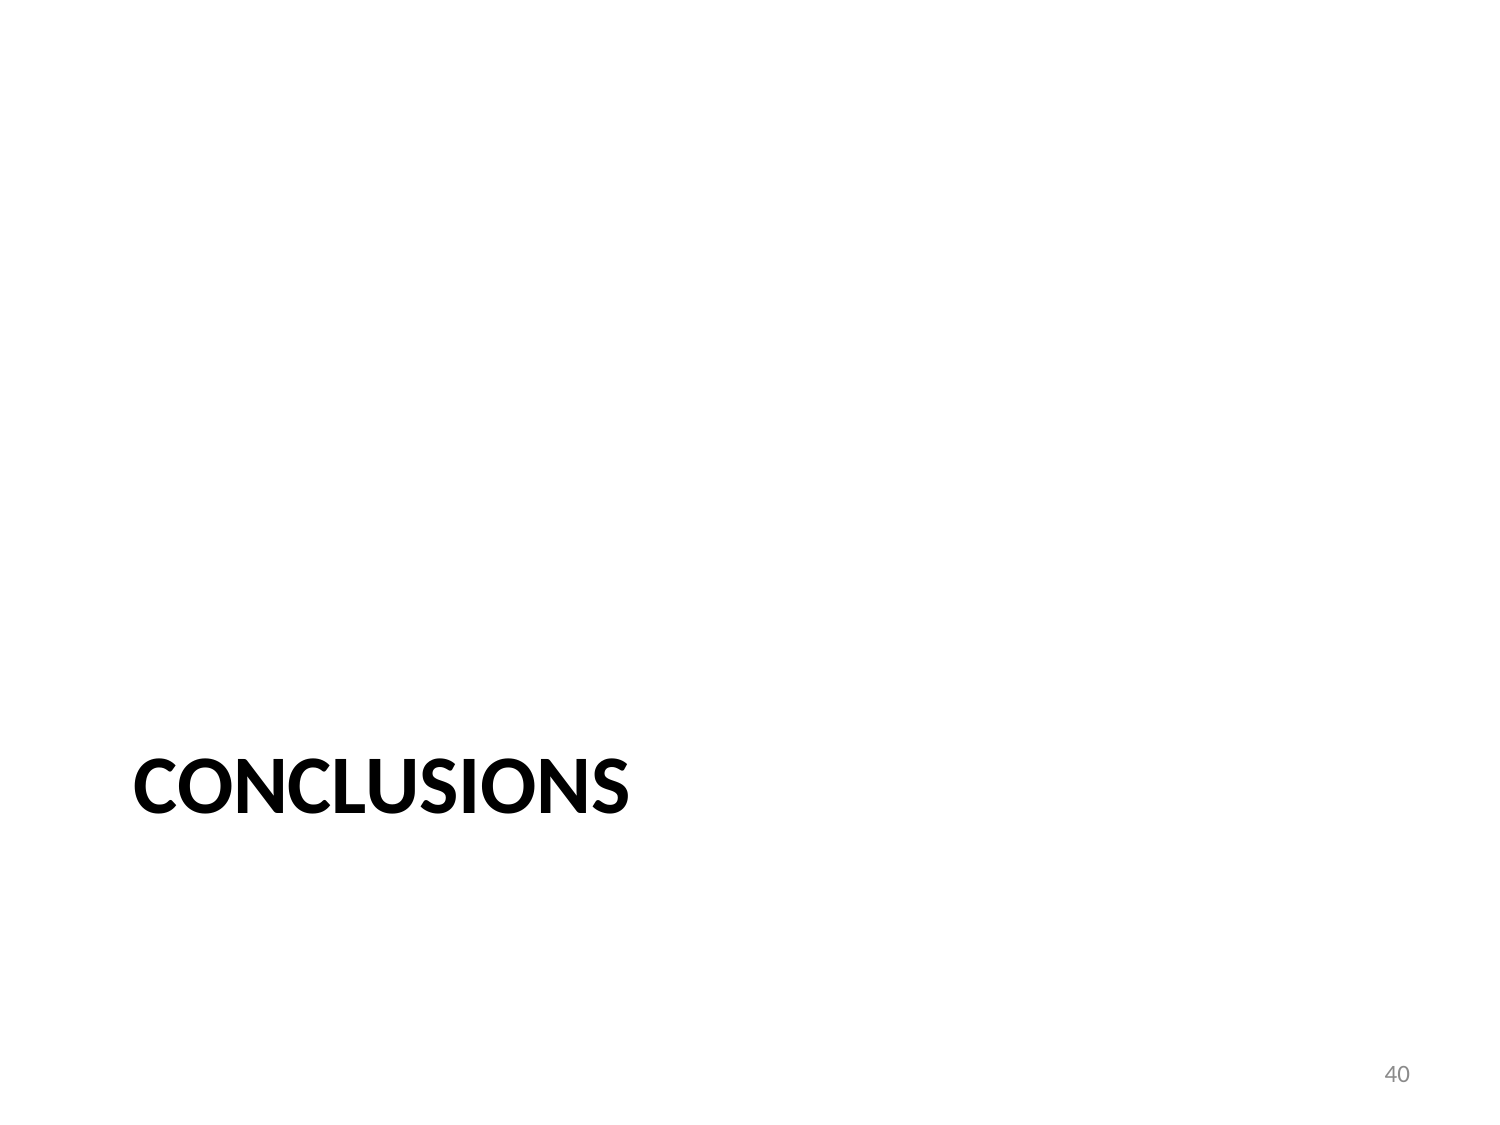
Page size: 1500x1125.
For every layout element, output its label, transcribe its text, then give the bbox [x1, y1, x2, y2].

title Conclusions [118, 722, 1394, 947]
slide_number 40 [1074, 1042, 1425, 1103]
